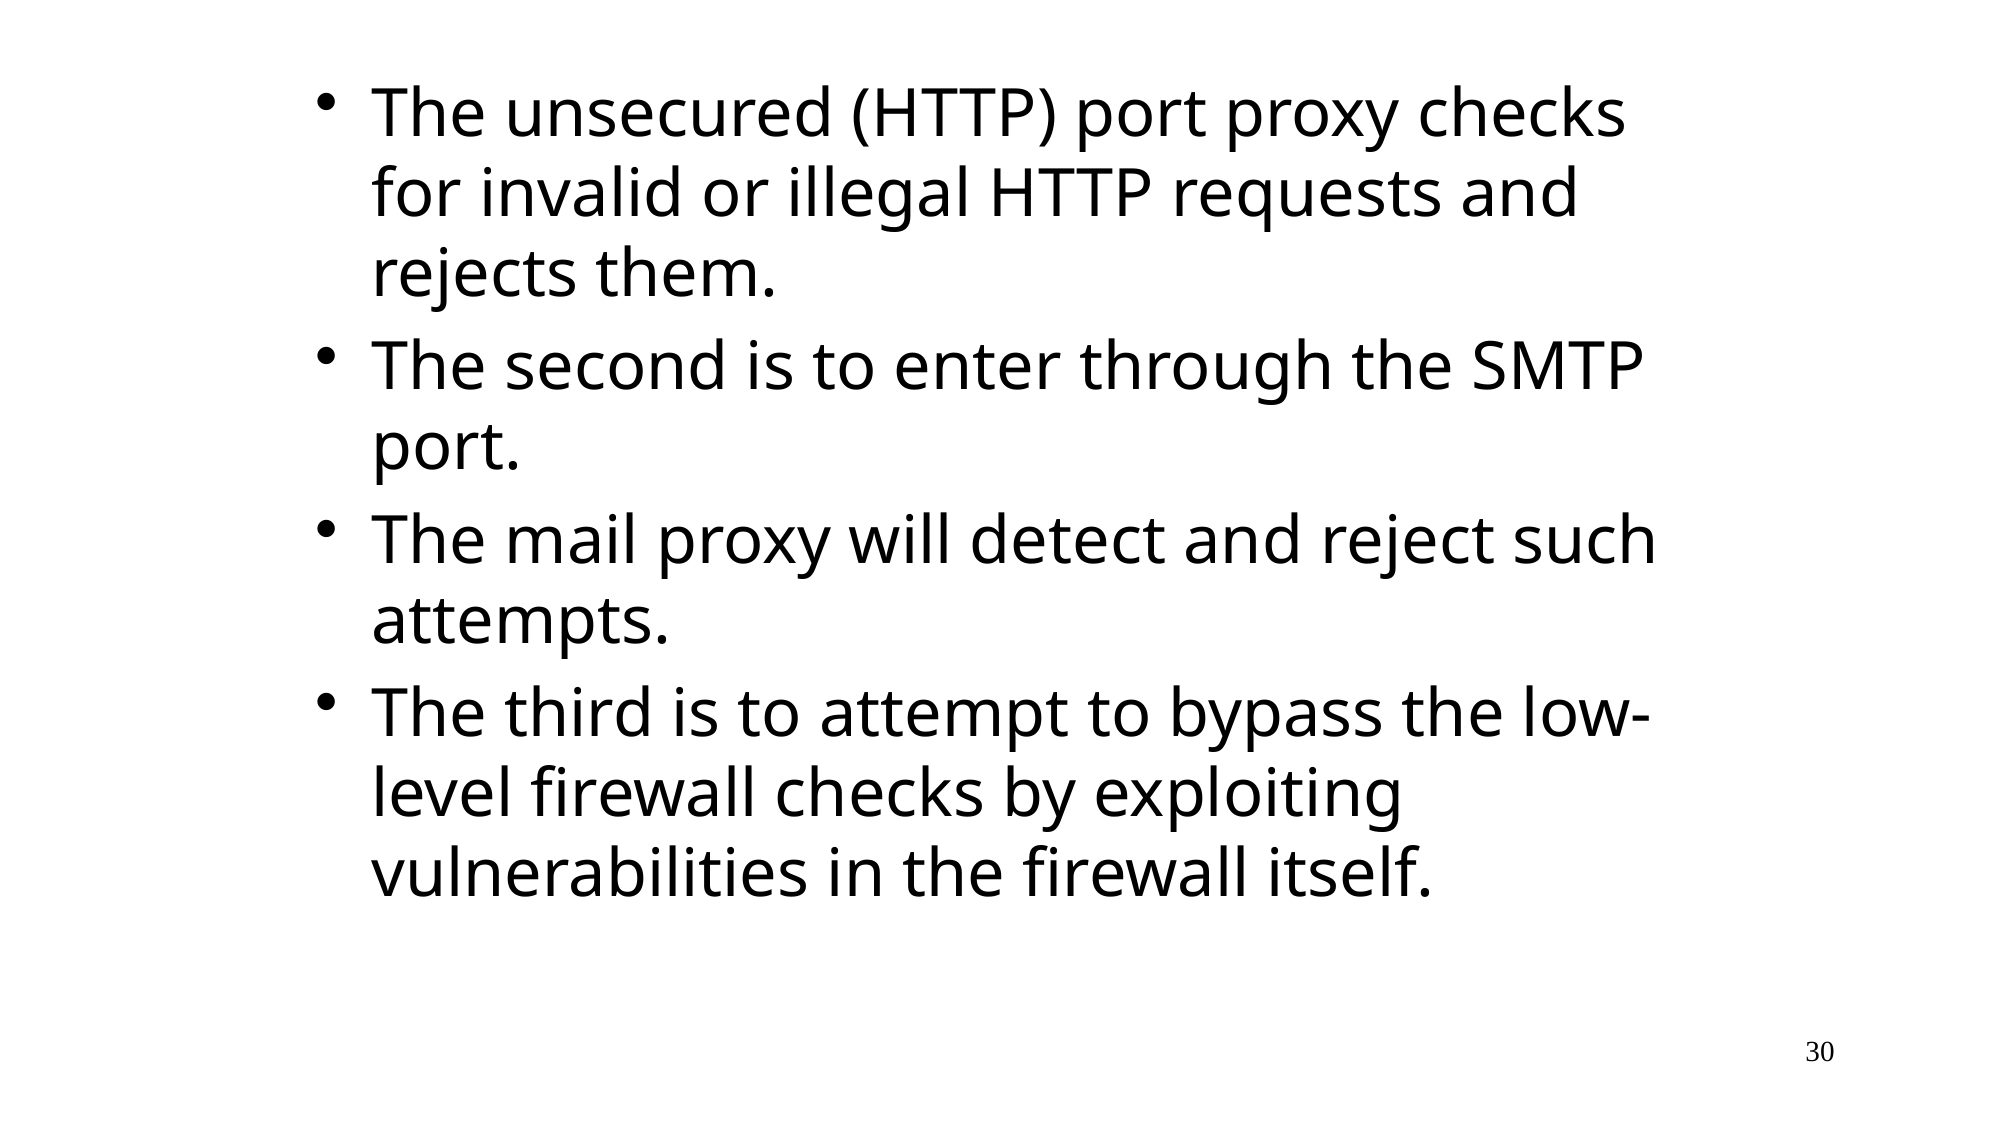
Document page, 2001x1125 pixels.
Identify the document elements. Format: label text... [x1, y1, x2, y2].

list The unsecured (HTTP) port proxy checks for invalid or illegal HTTP requests and rejects them. The second is to enter through the SMTP port. The mail proxy will detect and reject such attempts. The third is to attempt to bypass the low-level firewall checks by exploiting vulnerabilities in the firewall itself. [300, 62, 1700, 1100]
slide_number 30 [1433, 1025, 1850, 1100]
